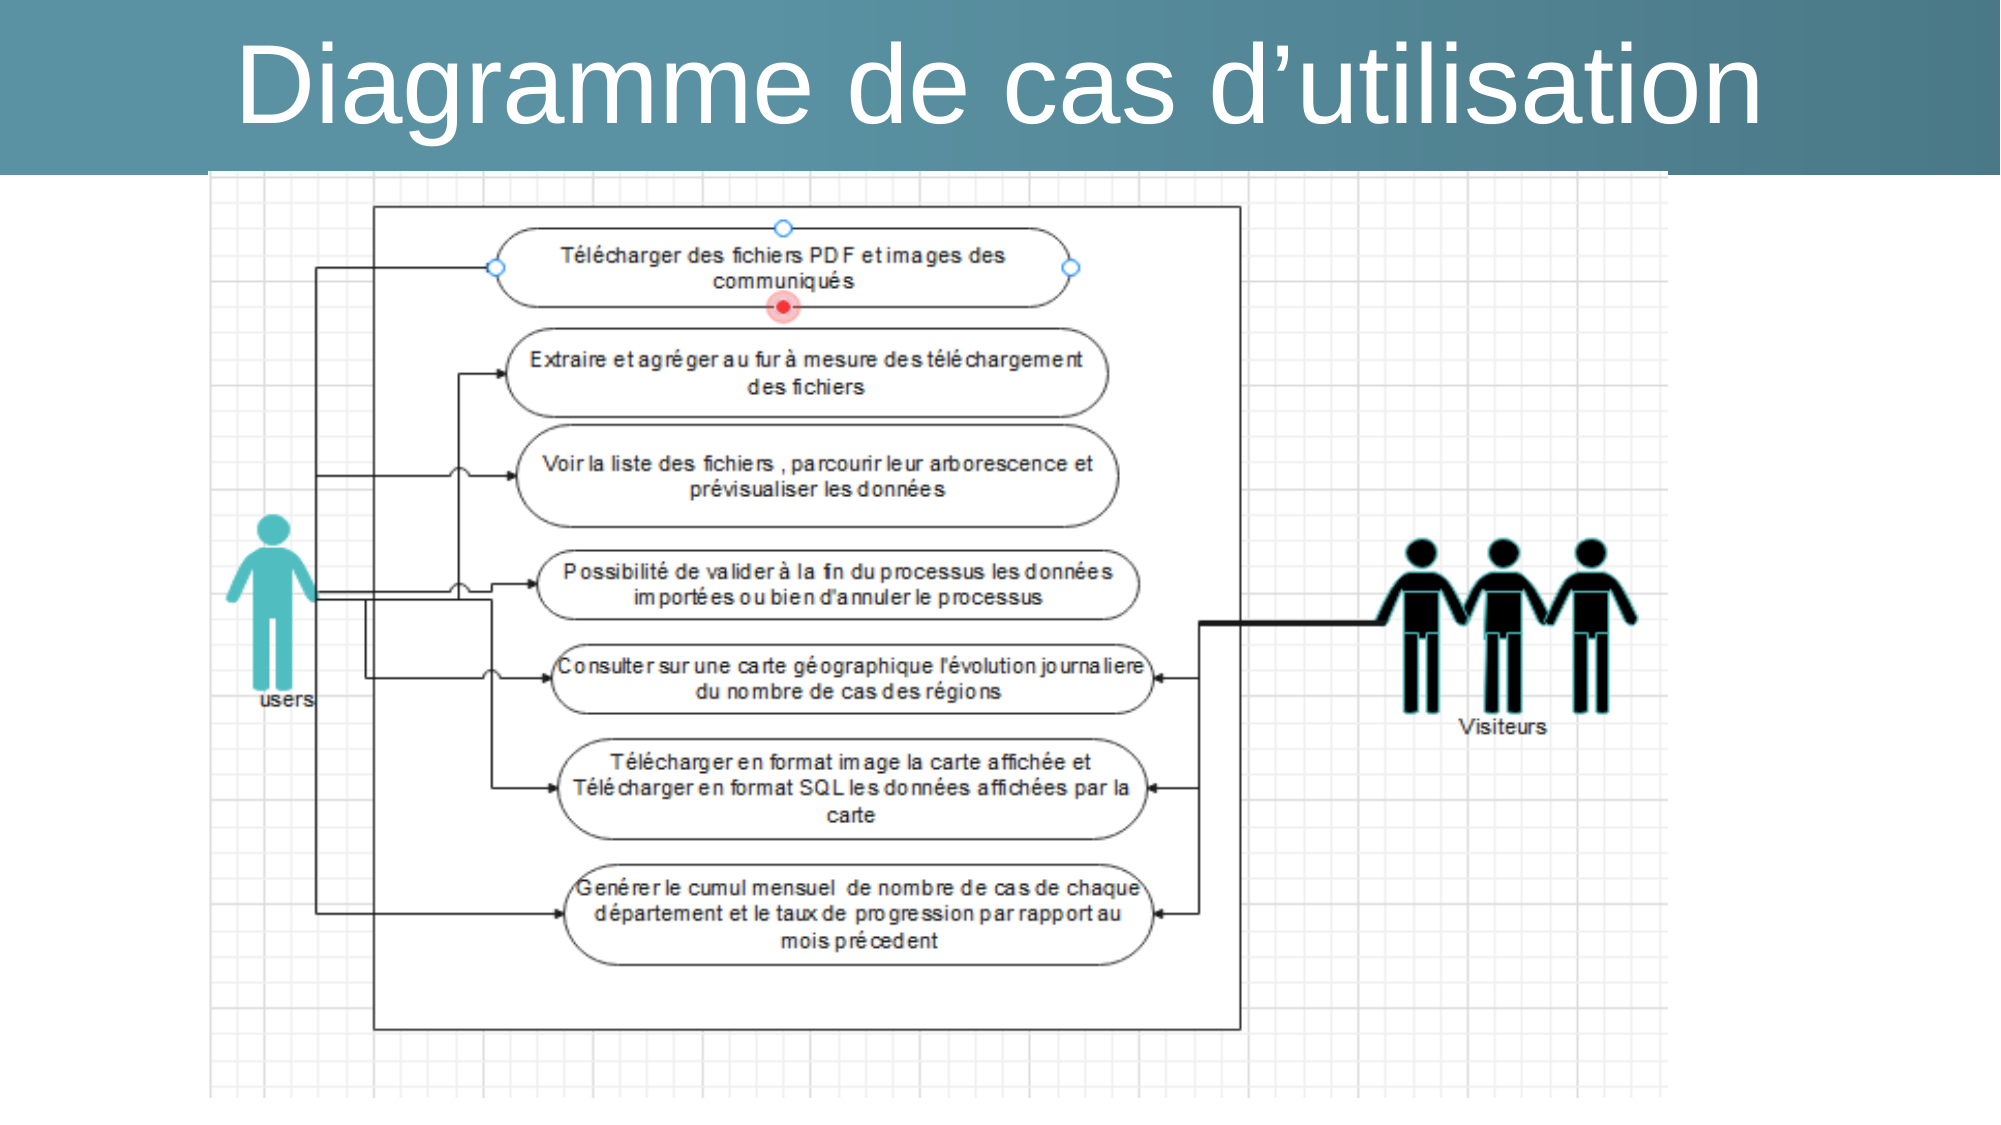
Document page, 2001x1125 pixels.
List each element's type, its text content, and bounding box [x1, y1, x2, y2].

picture [208, 171, 1668, 1098]
list Diagramme de cas d’utilisation [50, 27, 1950, 147]
